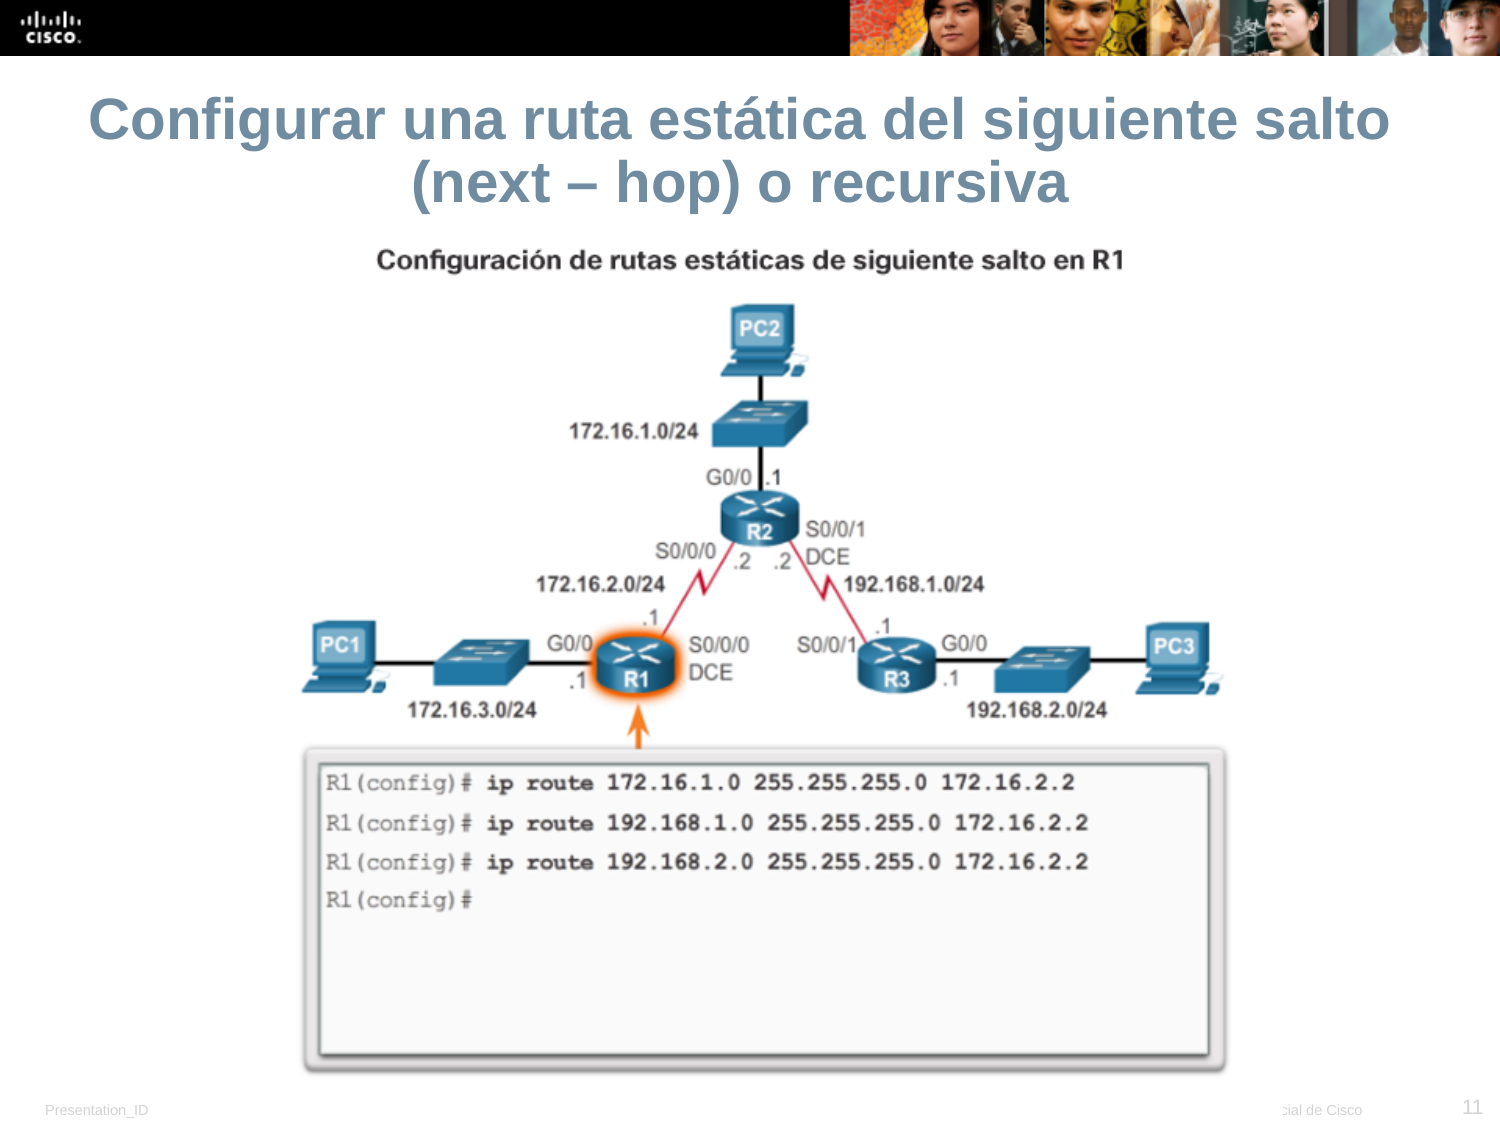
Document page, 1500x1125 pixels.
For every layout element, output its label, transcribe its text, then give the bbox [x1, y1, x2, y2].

title Configurar una ruta estática del siguiente salto (next – hop) o recursiva [21, 82, 1461, 263]
picture [0, 0, 1500, 56]
picture [216, 241, 1284, 1125]
